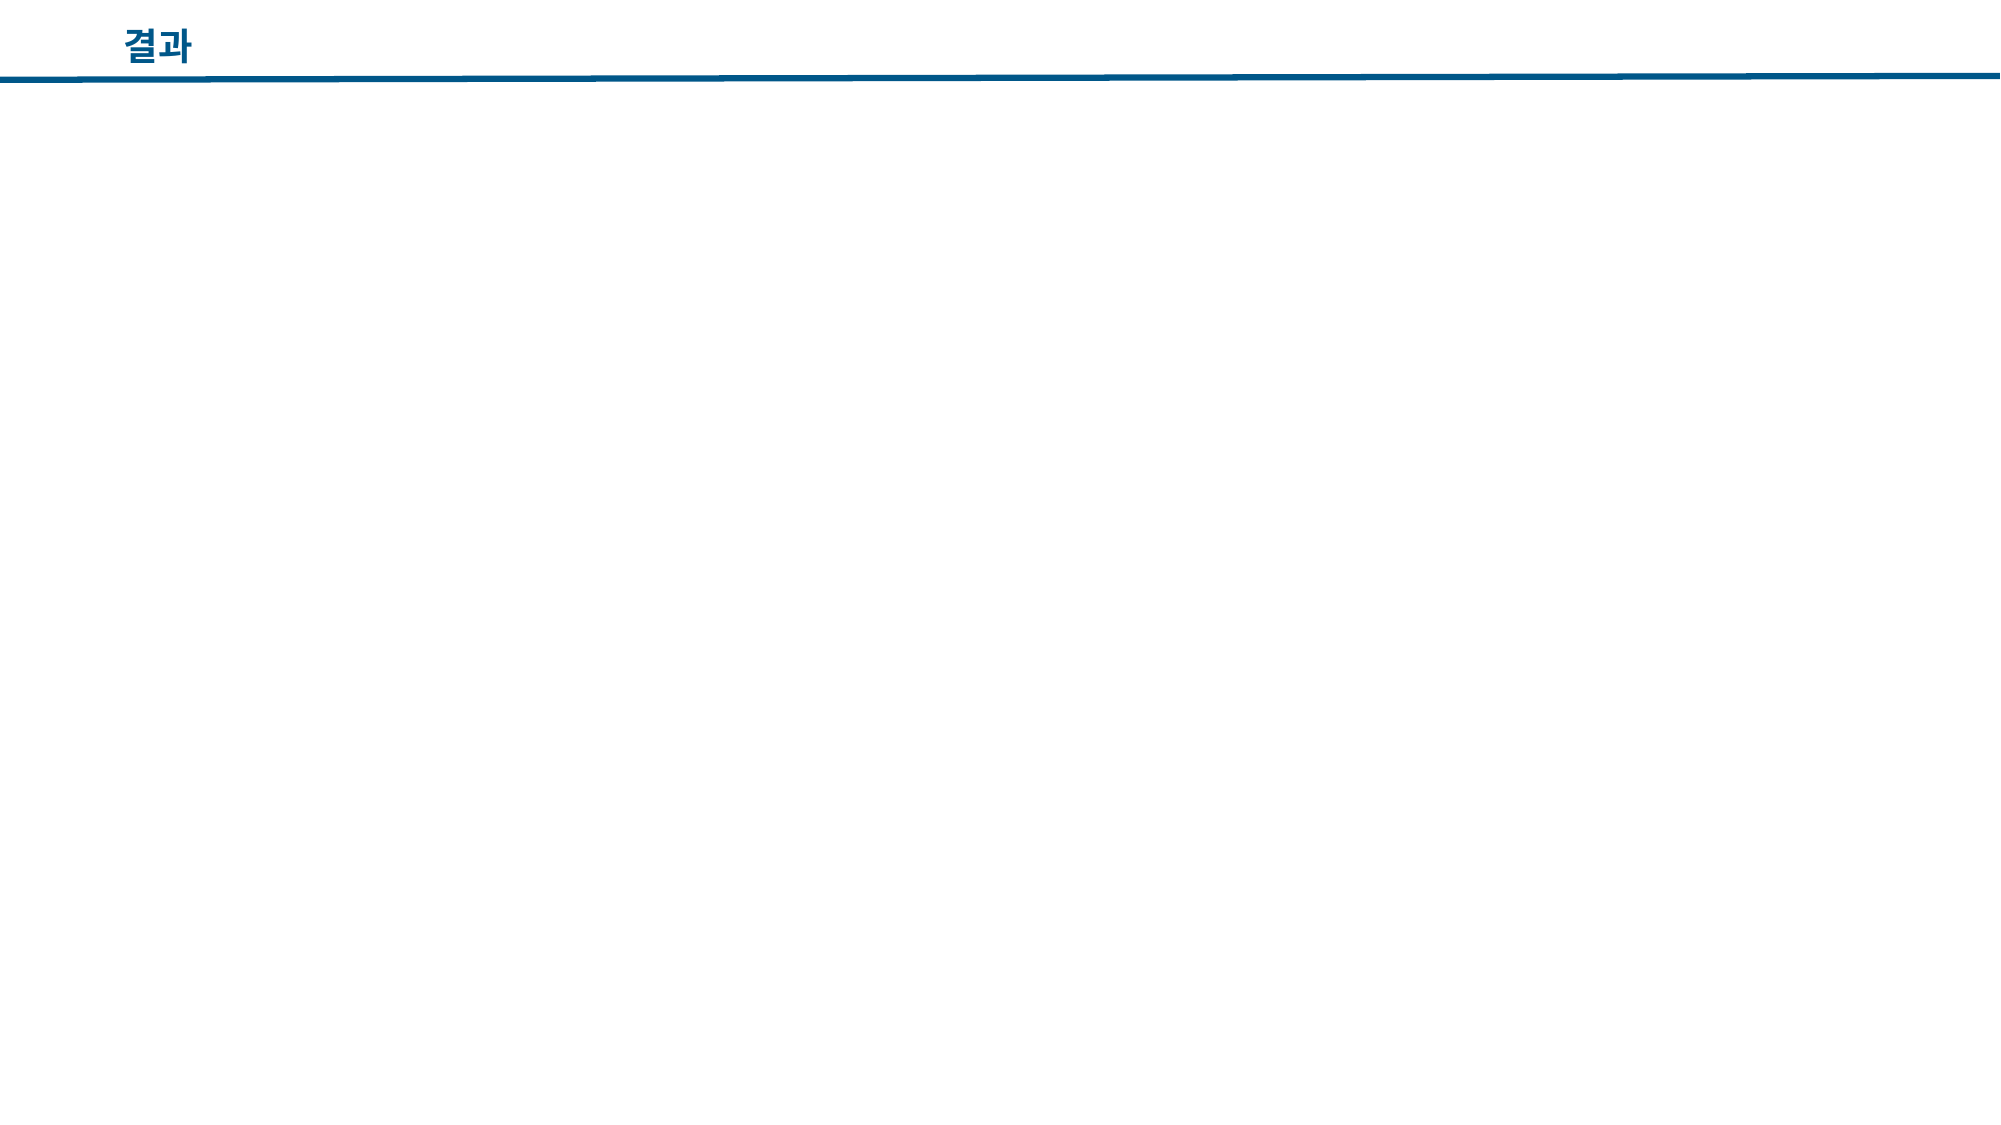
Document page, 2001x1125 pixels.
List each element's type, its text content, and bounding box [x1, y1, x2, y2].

text_box 결과 [108, 15, 208, 75]
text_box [0, 75, 2000, 80]
